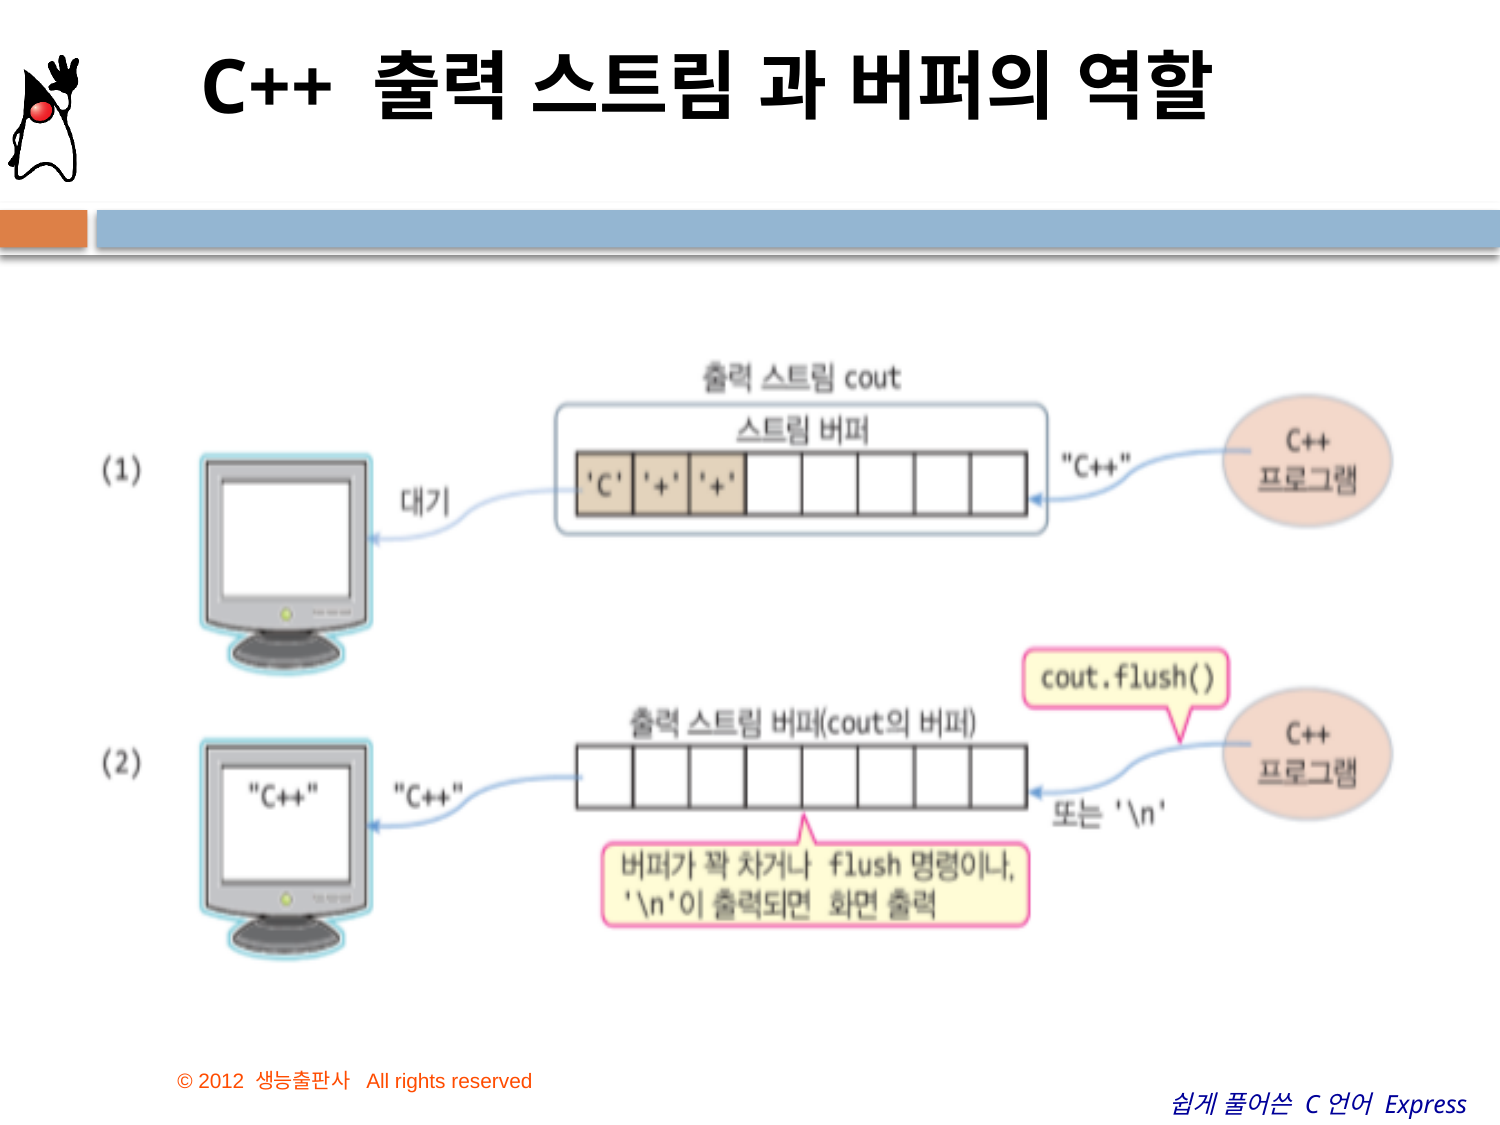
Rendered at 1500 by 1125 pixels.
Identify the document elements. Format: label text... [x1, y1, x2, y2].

text_box C++ 출력 스트림 과 버퍼의 역할 [186, 31, 1500, 197]
picture [82, 334, 1421, 989]
picture [8, 55, 79, 182]
